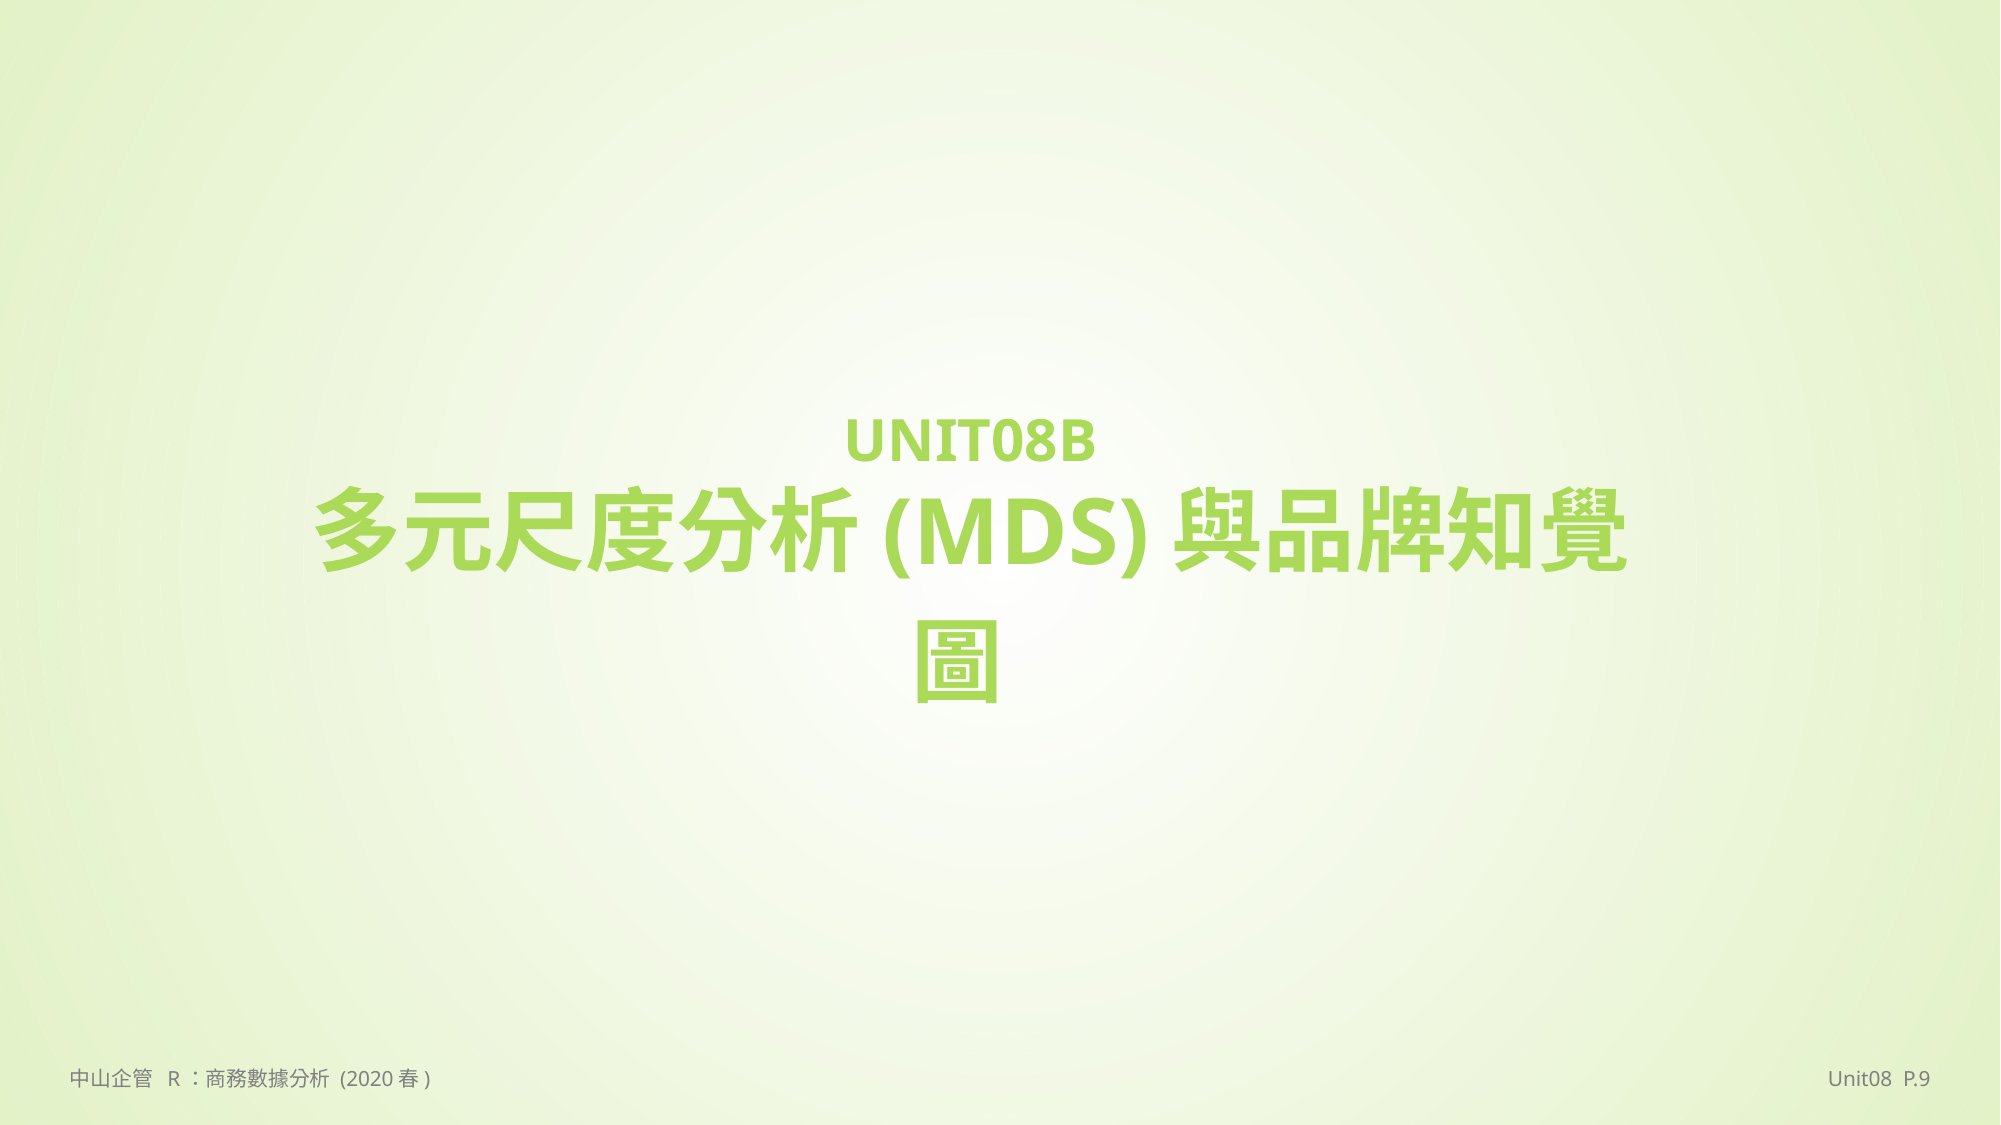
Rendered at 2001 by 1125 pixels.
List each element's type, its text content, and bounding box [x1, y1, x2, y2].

title UNIT08B 多元尺度分析(MDS)與品牌知覺圖 [267, 351, 1674, 769]
